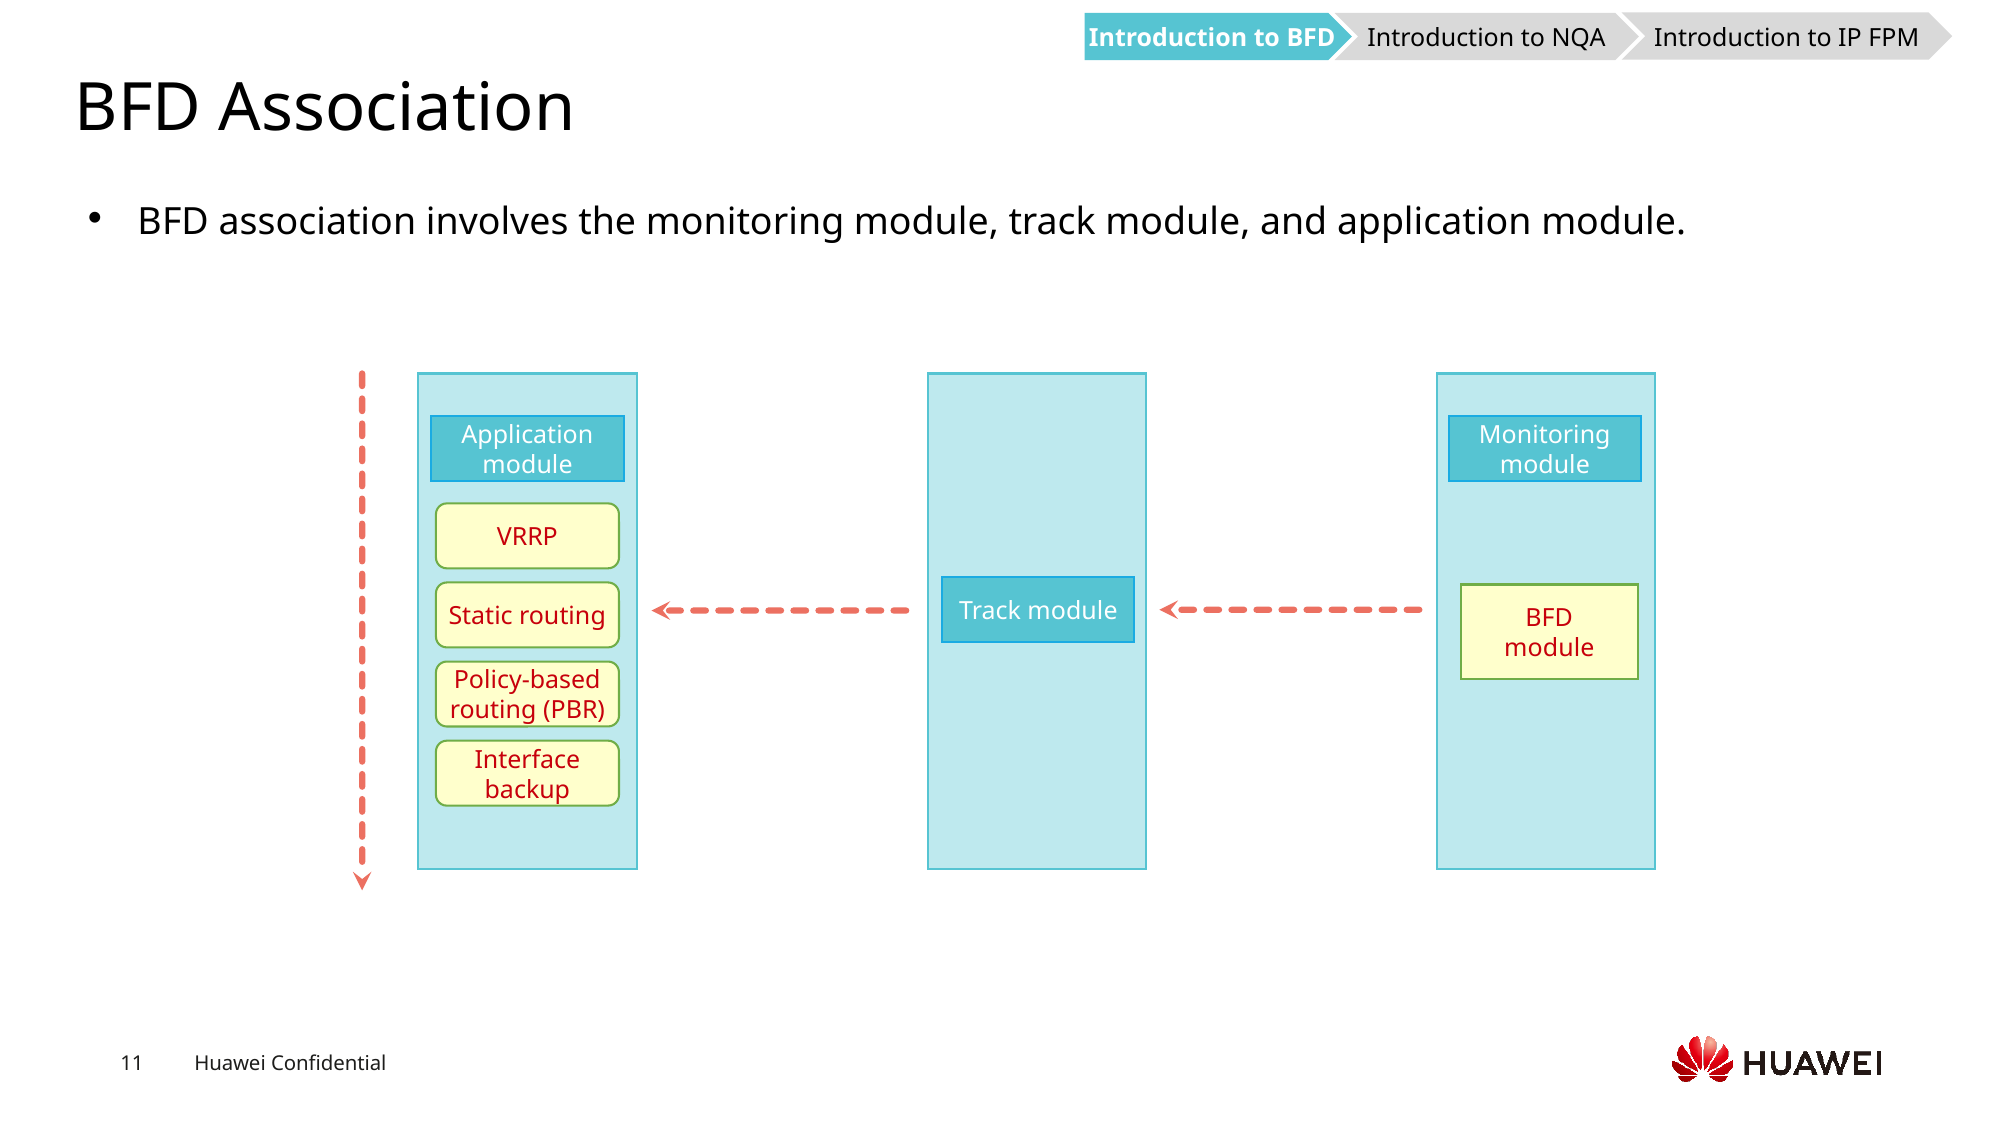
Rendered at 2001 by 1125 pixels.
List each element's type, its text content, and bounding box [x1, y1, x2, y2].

picture [1672, 1036, 1881, 1082]
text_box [418, 373, 637, 870]
text_box [355, 877, 369, 891]
list BFD association involves the monitoring module, track module, and application module. [74, 172, 1928, 973]
title BFD Association [74, 73, 1928, 155]
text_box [1436, 373, 1656, 870]
text_box [1159, 603, 1172, 617]
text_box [1084, 12, 1953, 61]
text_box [927, 373, 1147, 870]
text_box [651, 604, 664, 617]
